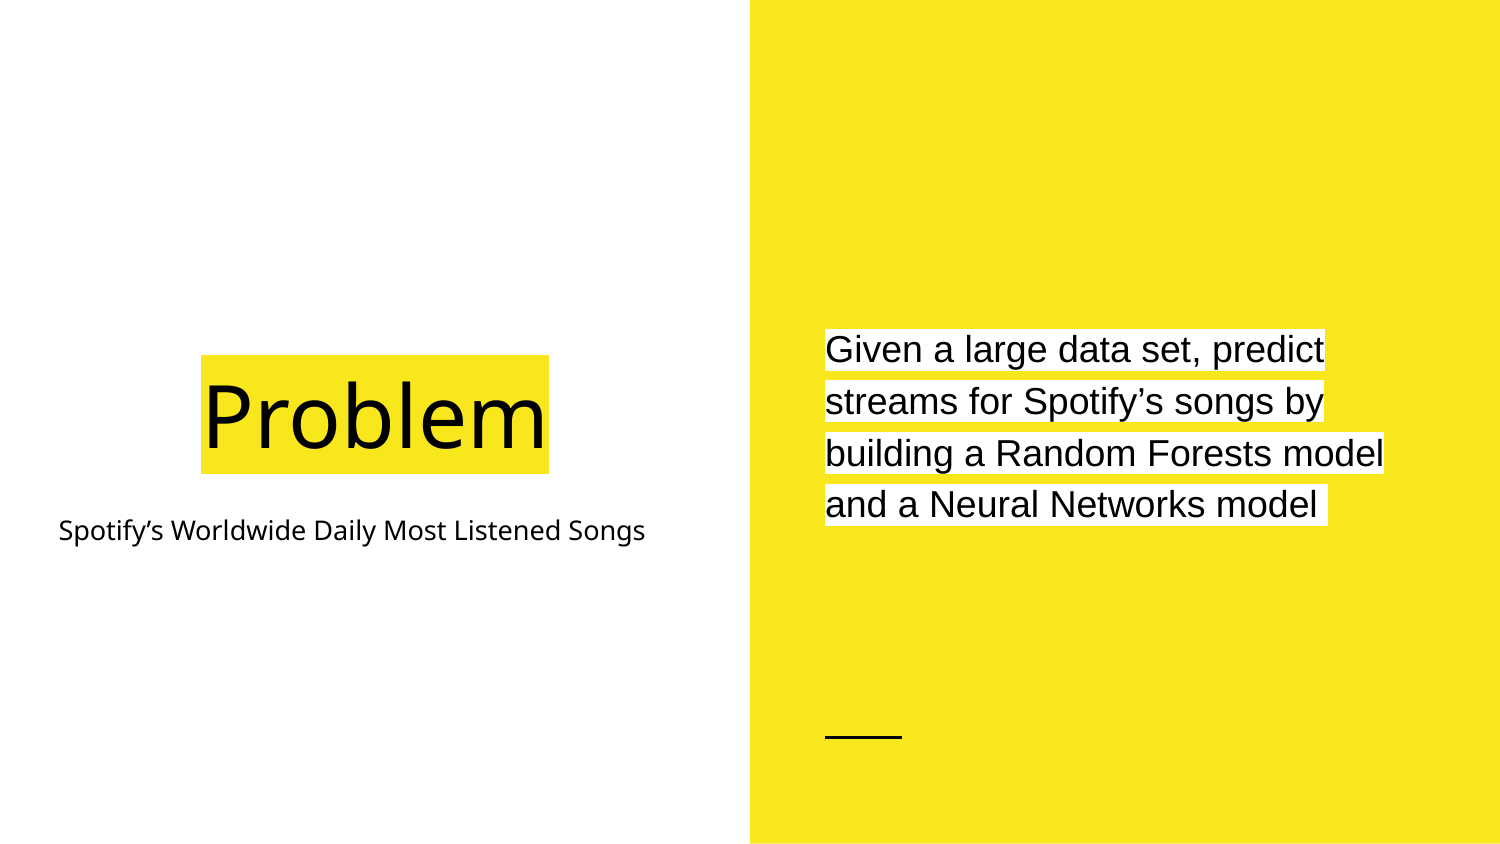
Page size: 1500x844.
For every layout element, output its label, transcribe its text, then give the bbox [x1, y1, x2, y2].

list Given a large data set, predict streams for Spotify’s songs by building a Random Forests model and a Neural Networks model [810, 118, 1440, 725]
subtitle Spotify’s Worldwide Daily Most Listened Songs [43, 493, 708, 715]
title Problem [43, 188, 708, 482]
